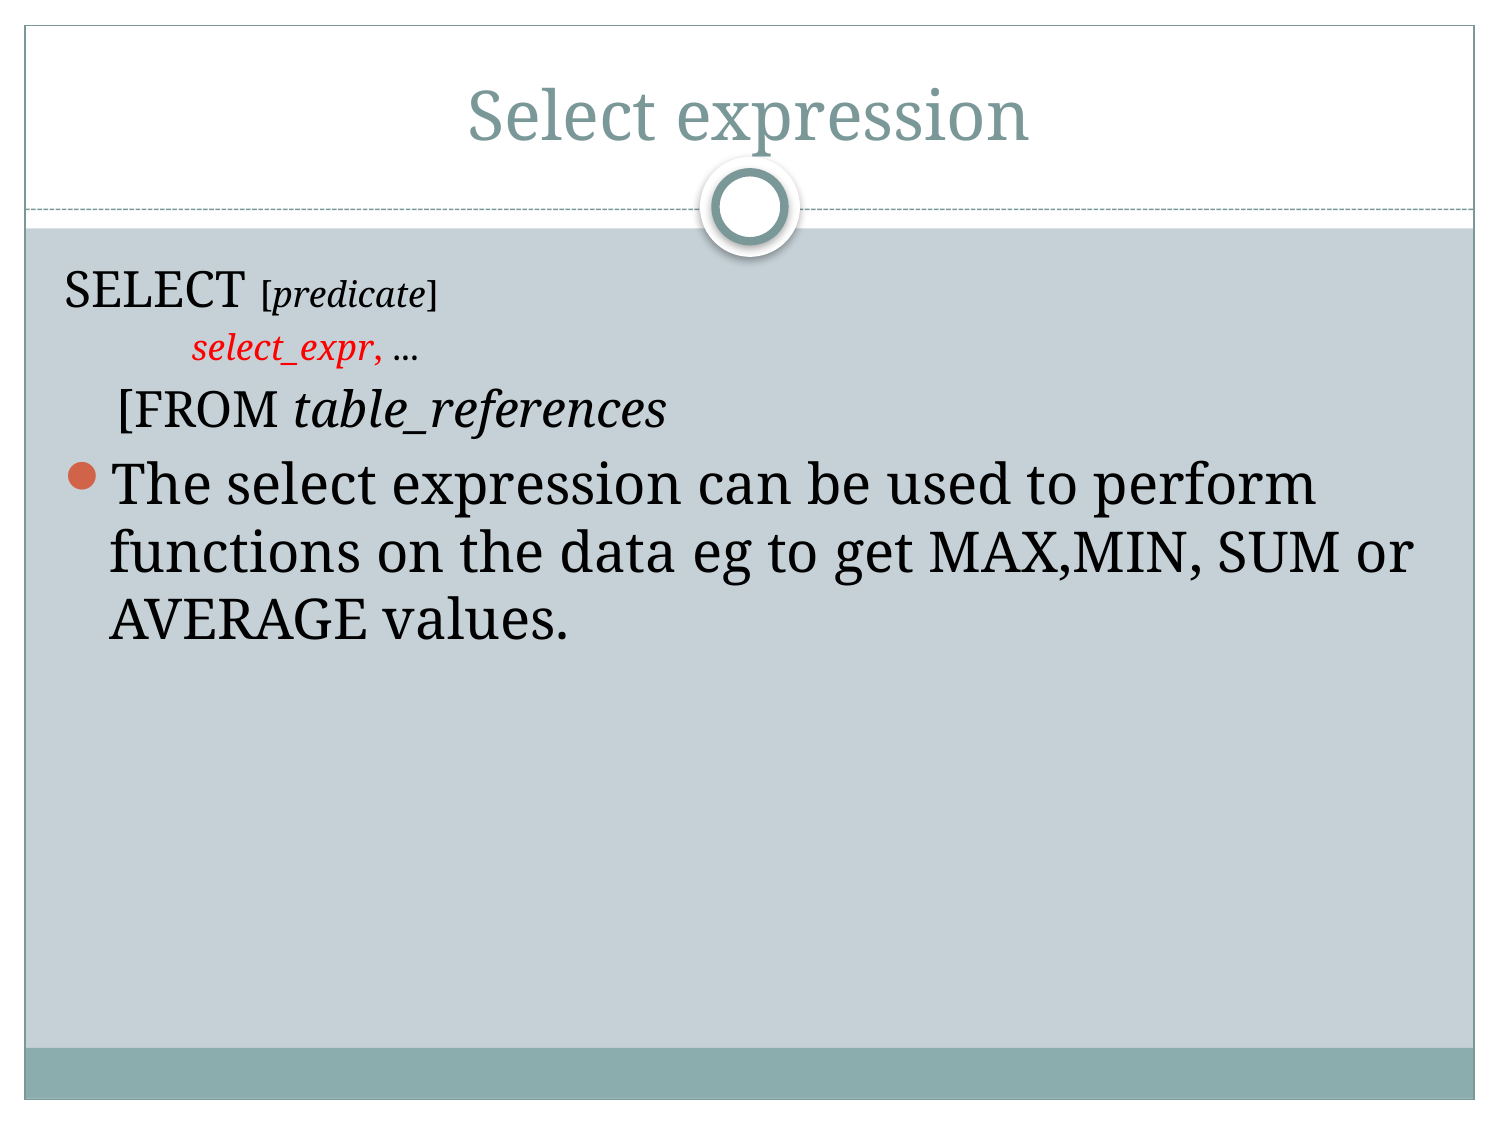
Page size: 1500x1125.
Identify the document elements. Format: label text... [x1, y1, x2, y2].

title Select expression [49, 37, 1450, 162]
list SELECT [predicate] select_expr, ... [FROM table_references The select expression can be used to perform functions on the data eg to get MAX,MIN, SUM or AVERAGE values. [49, 250, 1445, 1001]
